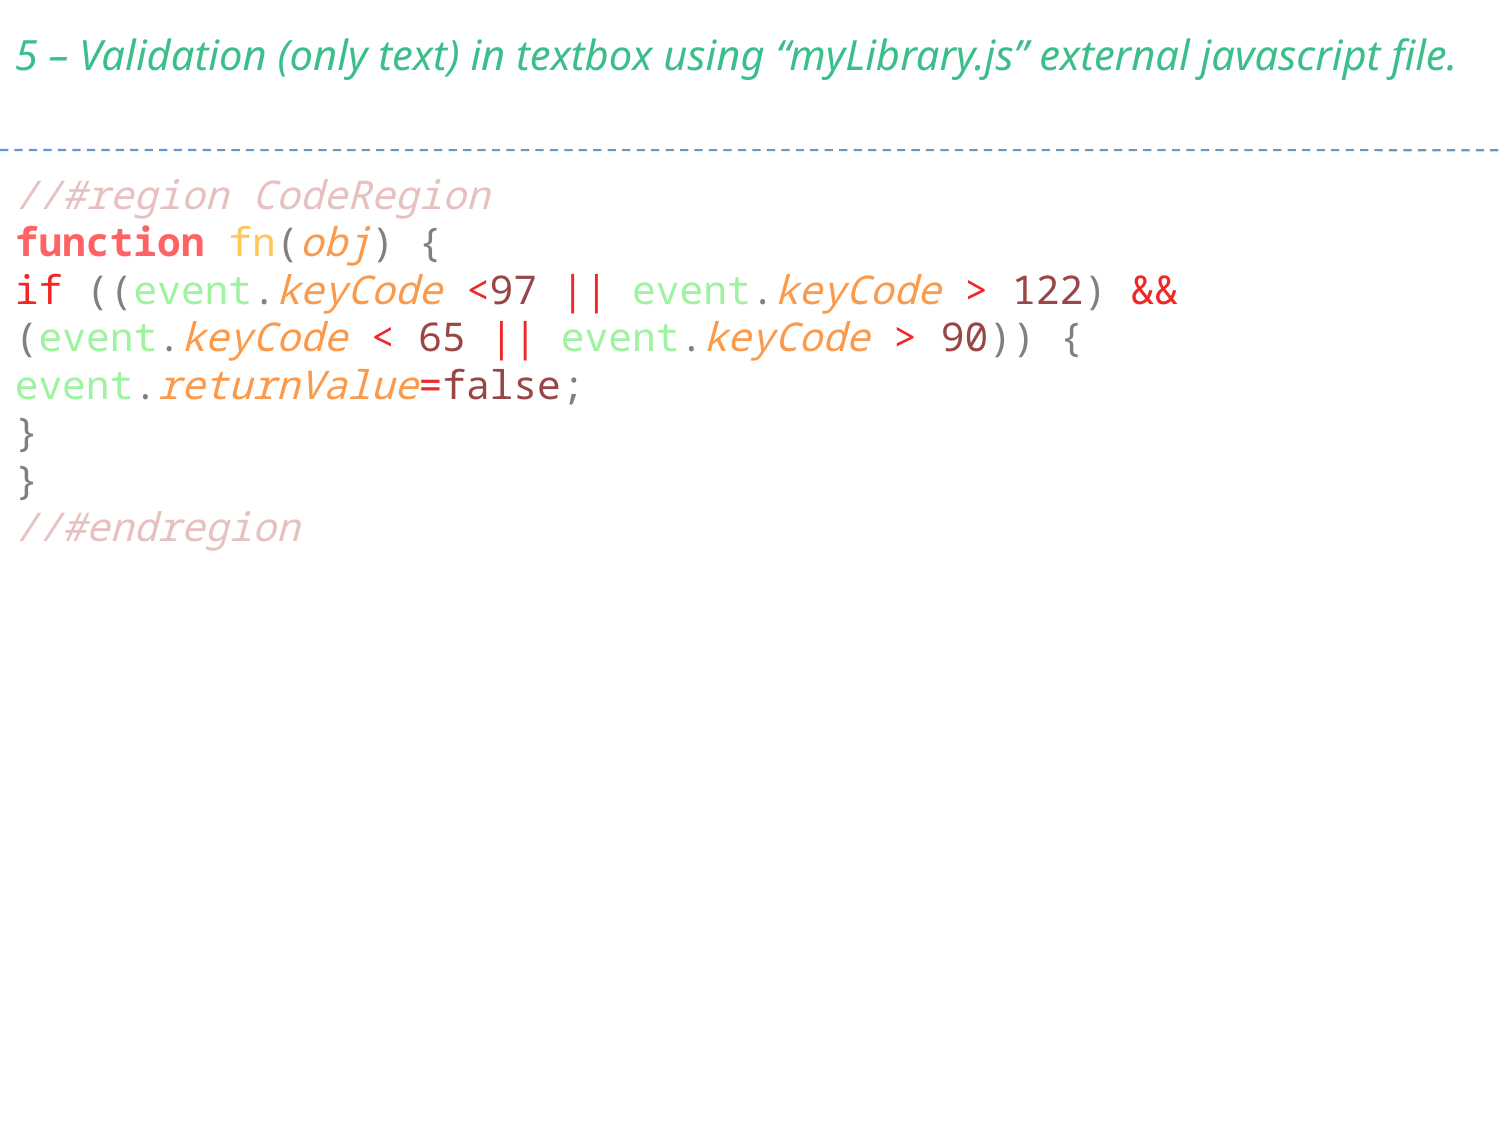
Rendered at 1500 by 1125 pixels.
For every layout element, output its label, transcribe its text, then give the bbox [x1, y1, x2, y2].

text_box 5 – Validation (only text) in textbox using “myLibrary.js” external javascript file. [0, 21, 1500, 87]
text_box //#region CodeRegion function fn(obj) { if ((event.keyCode <97 || event.keyCode > 122) && (event.keyCode < 65 || event.keyCode > 90)) { event.returnValue=false; } } //#endregion [0, 162, 1500, 558]
